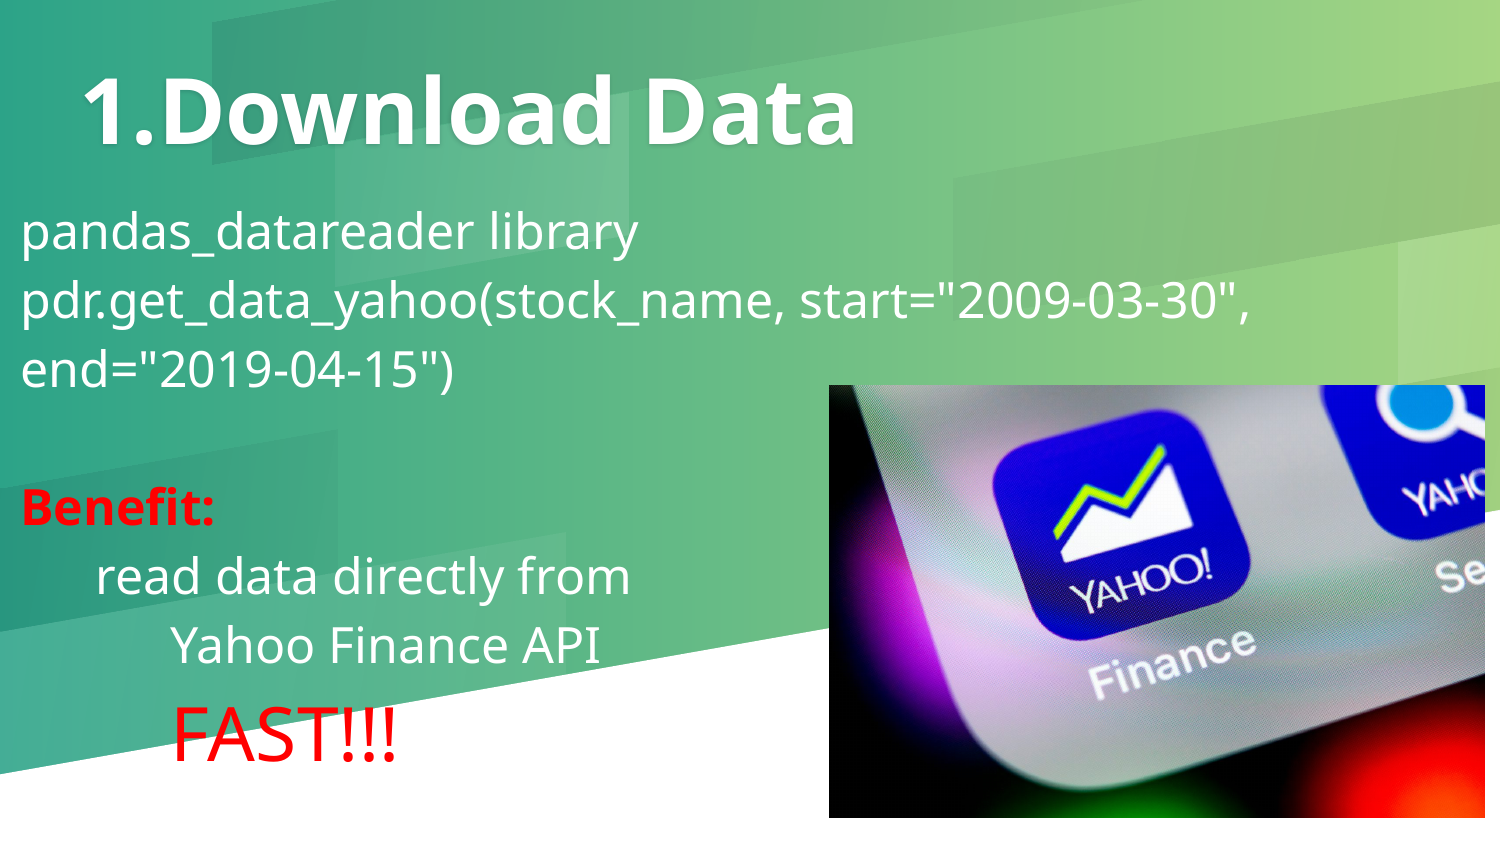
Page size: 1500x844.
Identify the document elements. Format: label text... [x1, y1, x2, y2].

subtitle pandas_datareader library pdr.get_data_yahoo(stock_name, start="2009-03-30", end="2019-04-15") Benefit: read data directly from Yahoo Finance API FAST!!! [20, 130, 1365, 745]
picture [829, 385, 1485, 818]
title Download Data [79, 13, 980, 130]
